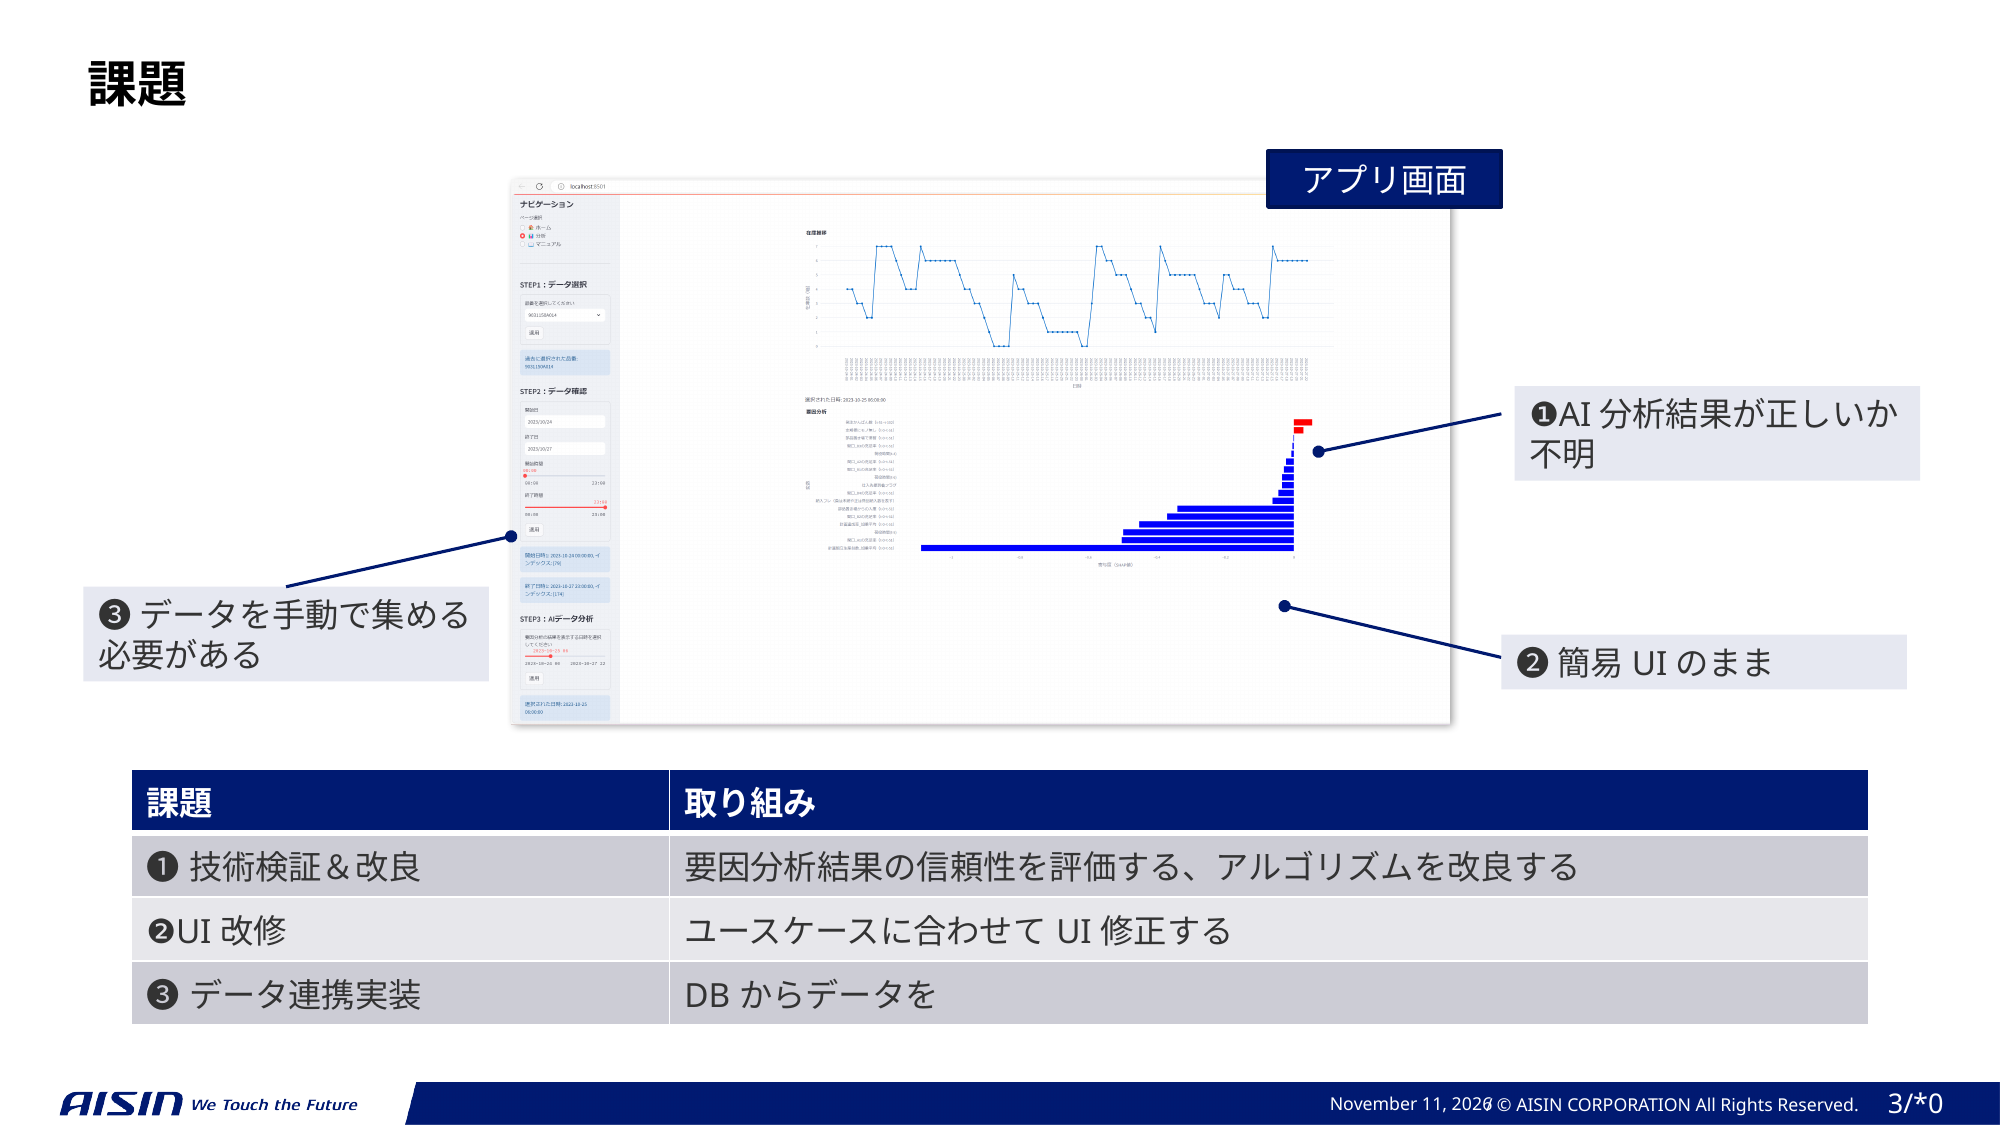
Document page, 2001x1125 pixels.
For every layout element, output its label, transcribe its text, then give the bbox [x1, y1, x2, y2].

table_cell ❷UI改修 [132, 898, 669, 960]
list 課題 [72, 44, 1934, 103]
table_cell ❸データ連携実装 [132, 962, 669, 1024]
table_cell ユースケースに合わせてUI修正する [670, 898, 1868, 960]
table_header 課題 [132, 770, 669, 830]
table_cell DBからデータを [670, 962, 1868, 1024]
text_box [285, 536, 512, 587]
text_box ❷簡易UIのまま [1501, 634, 1907, 690]
picture [0, 1082, 2000, 1125]
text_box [1318, 413, 1502, 452]
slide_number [1142, 1093, 1508, 1116]
picture [510, 178, 1450, 725]
text_box ❸データを手動で集める 必要がある [83, 586, 489, 682]
text_box ❶AI分析結果が正しいか 不明 [1514, 386, 1921, 481]
table_header 取り組み [670, 770, 1868, 830]
table_cell ❶技術検証＆改良 [132, 836, 669, 896]
text_box アプリ画面 [1266, 149, 1503, 209]
table_cell 要因分析結果の信頼性を評価する、アルゴリズムを改良する [670, 836, 1868, 896]
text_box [1284, 605, 1502, 658]
